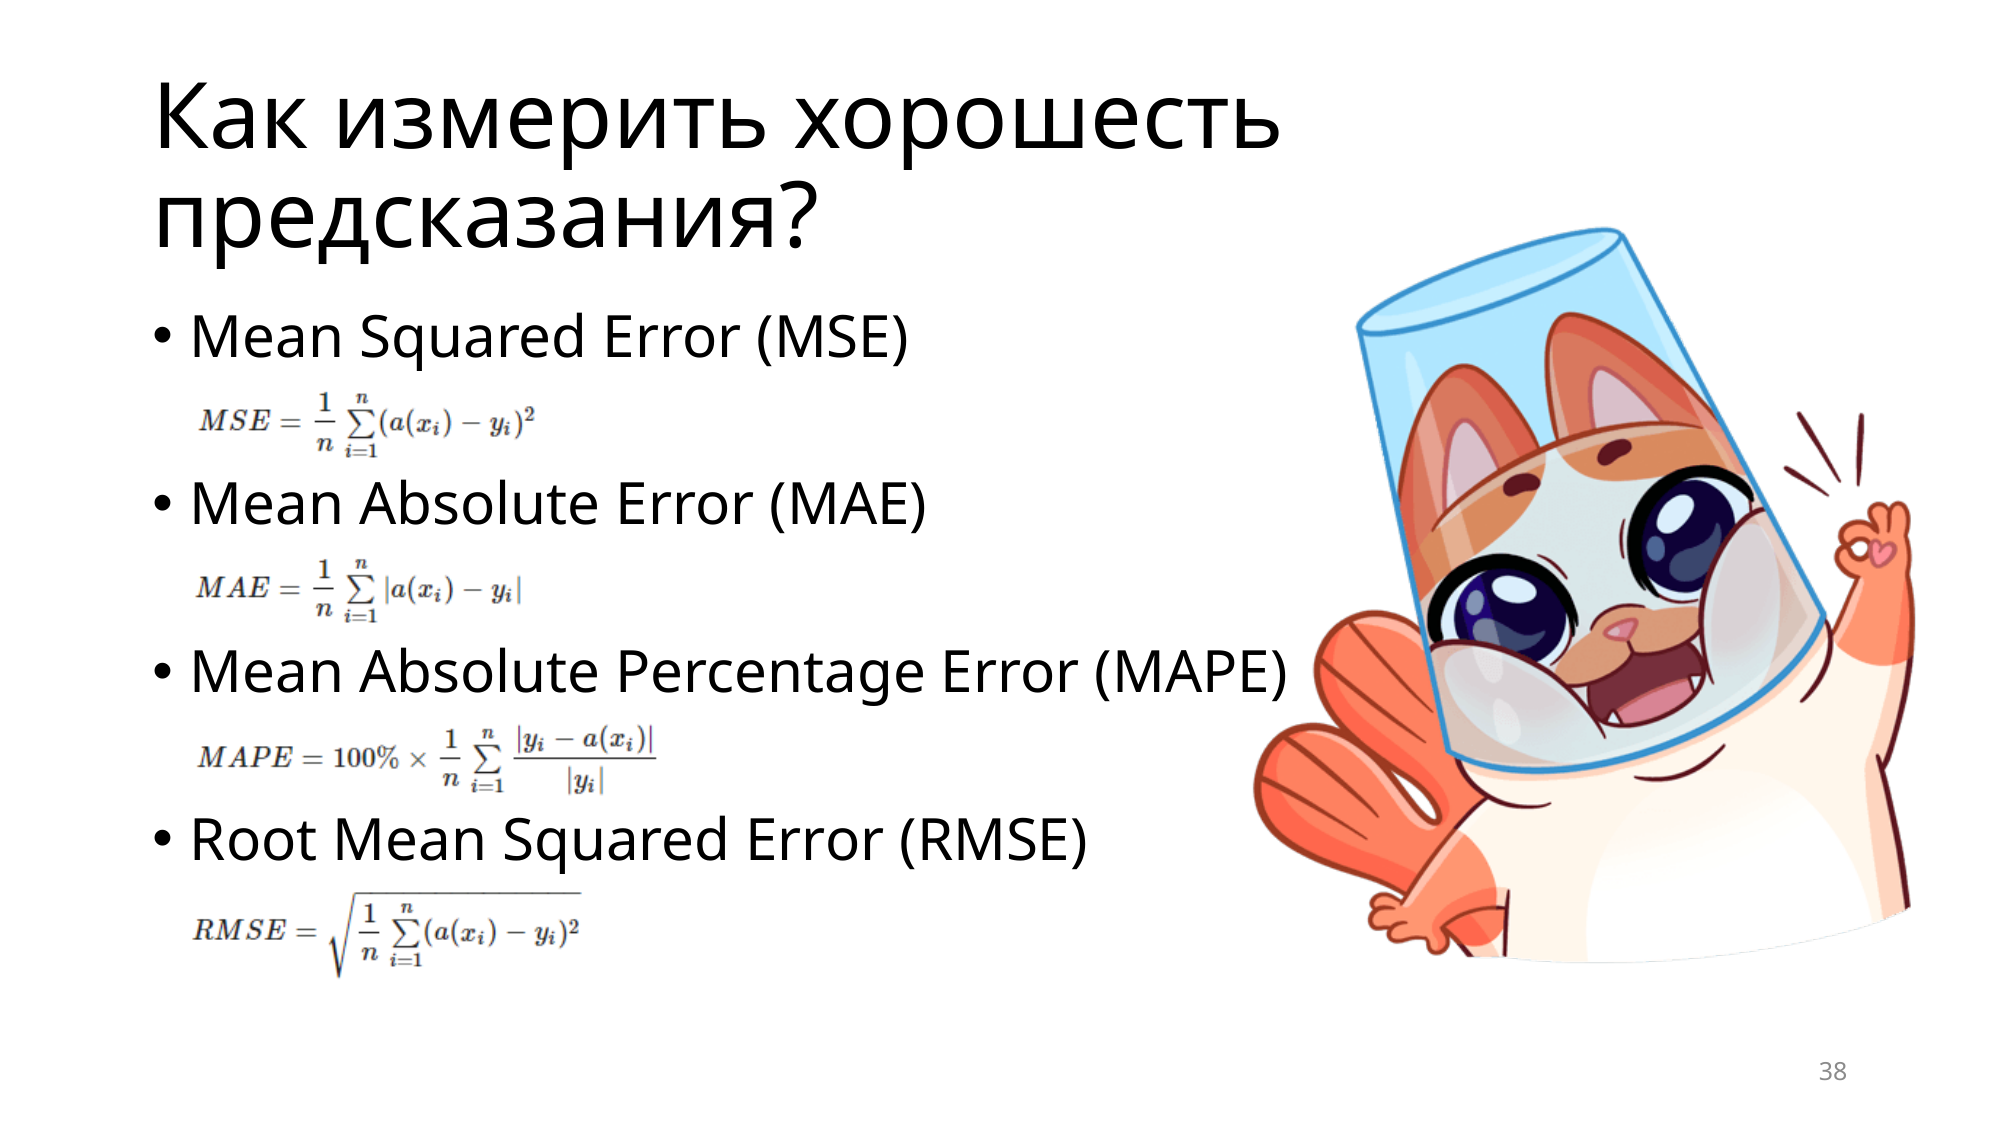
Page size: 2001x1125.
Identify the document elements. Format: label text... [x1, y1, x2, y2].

picture [1214, 221, 1959, 966]
list Mean Squared Error (MSE) Mean Absolute Error (MAE) Mean Absolute Percentage Error (MAPE) Root Mean Squared Error (RMSE) [137, 299, 1863, 1014]
picture [188, 378, 541, 472]
picture [188, 550, 530, 637]
slide_number 38 [1412, 1042, 1863, 1103]
picture [188, 888, 593, 984]
title Как измерить хорошесть предсказания? [137, 59, 1863, 278]
picture [188, 715, 669, 810]
